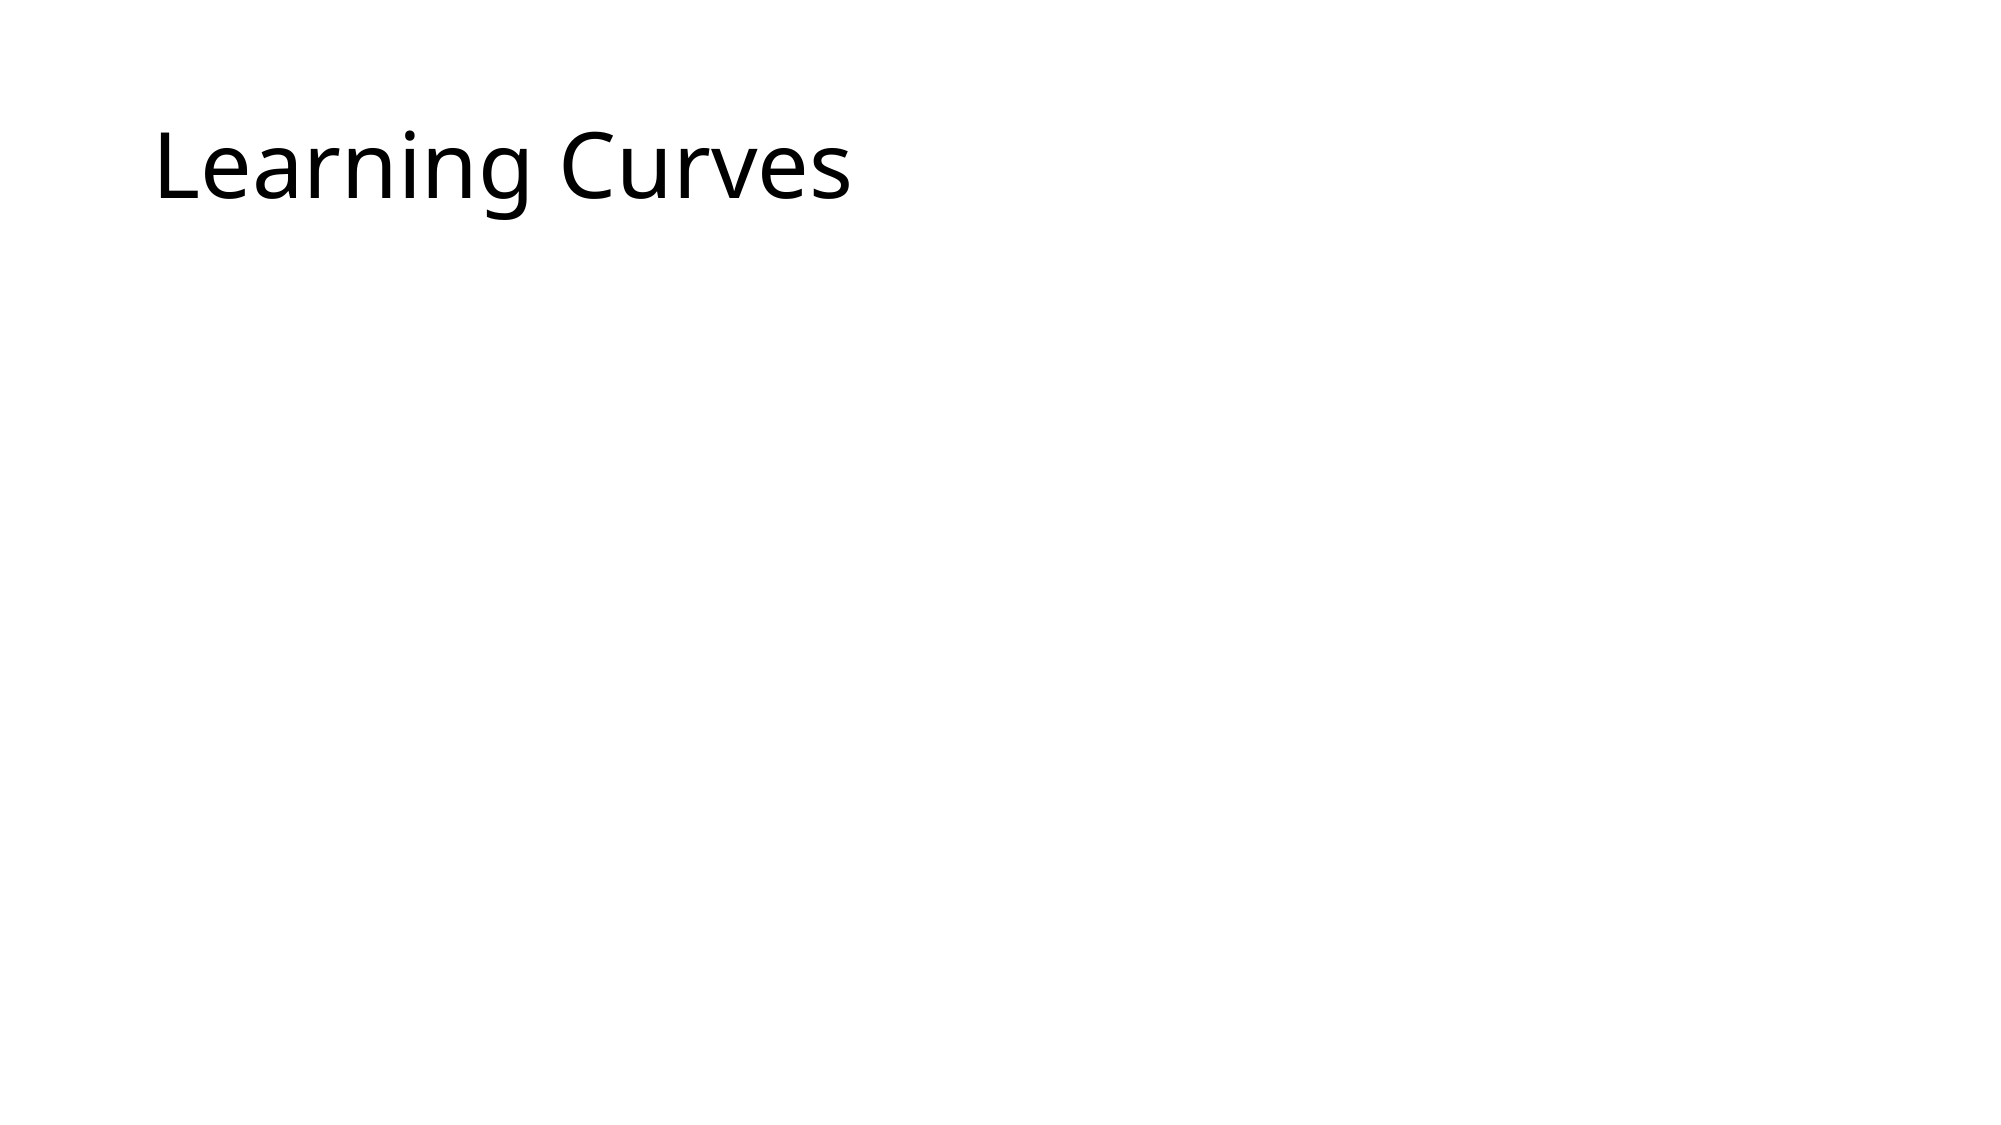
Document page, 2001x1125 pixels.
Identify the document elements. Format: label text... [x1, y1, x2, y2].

title Learning Curves [137, 59, 1863, 278]
